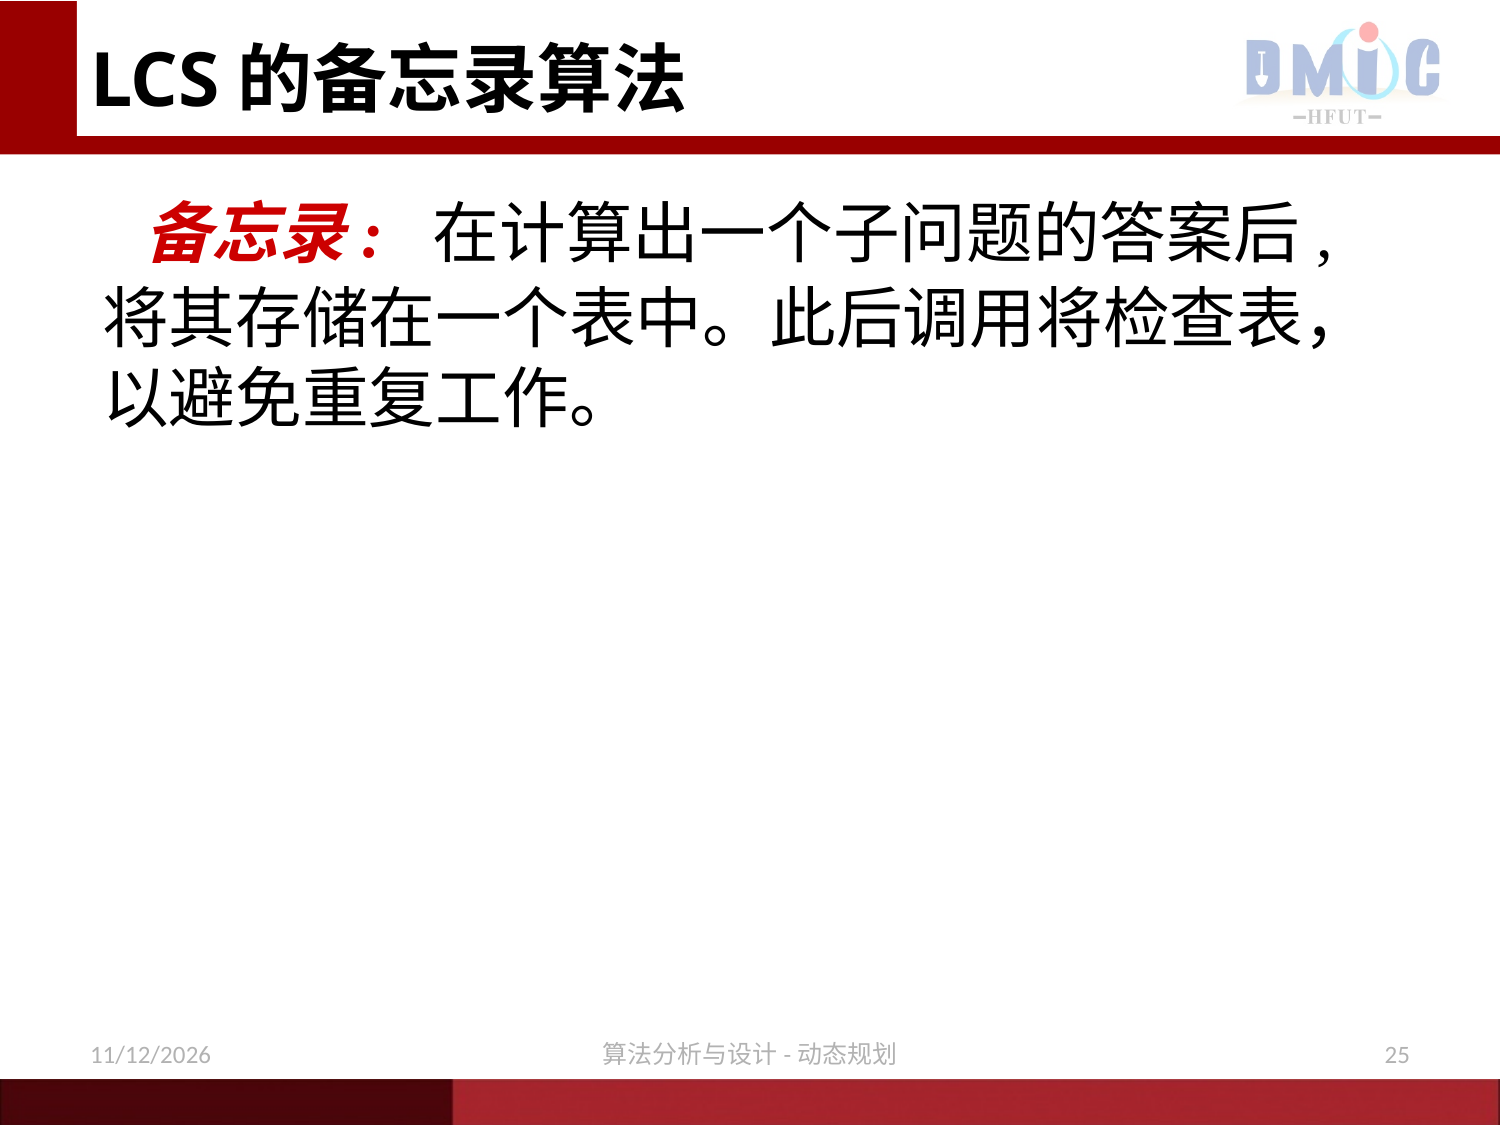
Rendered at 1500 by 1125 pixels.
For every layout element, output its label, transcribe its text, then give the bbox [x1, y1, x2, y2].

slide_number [75, 1023, 425, 1084]
text_box [1210, 21, 1472, 132]
slide_number 25 [1074, 1023, 1425, 1084]
text_box 备忘录: 在计算出一个子问题的答案后, 将其存储在一个表中。此后调用将检查表，以避免重复工作。 [102, 166, 1392, 575]
picture [0, 1079, 1500, 1125]
footer 算法分析与设计-动态规划 [466, 1023, 1034, 1084]
title LCS的备忘录算法 [74, 20, 1426, 130]
